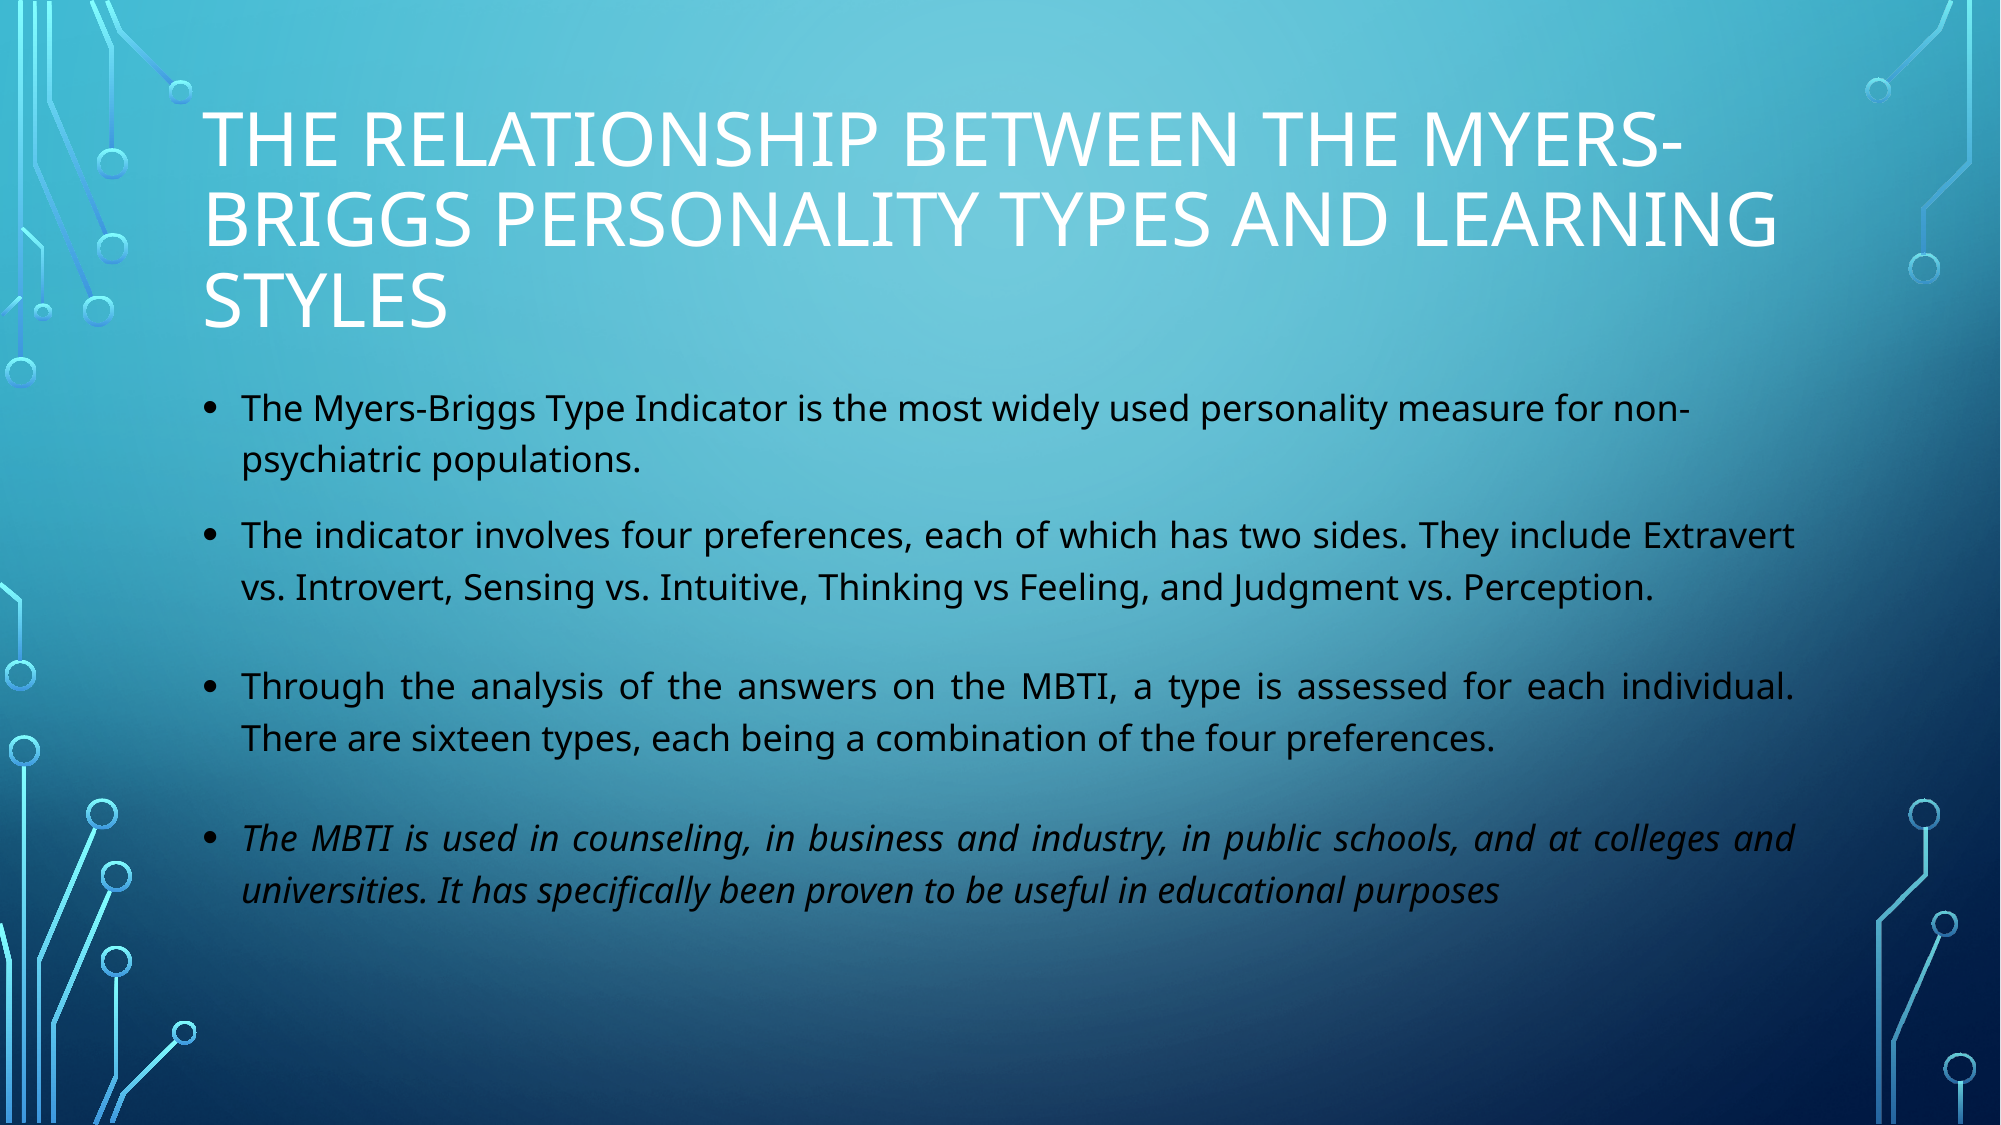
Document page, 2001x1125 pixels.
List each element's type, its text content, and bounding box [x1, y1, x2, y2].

list The Myers-Briggs Type Indicator is the most widely used personality measure for non-psychiatric populations. The indicator involves four preferences, each of which has two sides. They include Extravert vs. Introvert, Sensing vs. Intuitive, Thinking vs Feeling, and Judgment vs. Perception. Through the analysis of the answers on the MBTI, a type is assessed for each individual. There are sixteen types, each being a combination of the four preferences. The MBTI is used in counseling, in business and industry, in public schools, and at colleges and universities. It has specifically been proven to be useful in educational purposes [187, 369, 1813, 950]
title The relationship between the myers-briggs personality types and learning styles [187, 101, 1813, 344]
